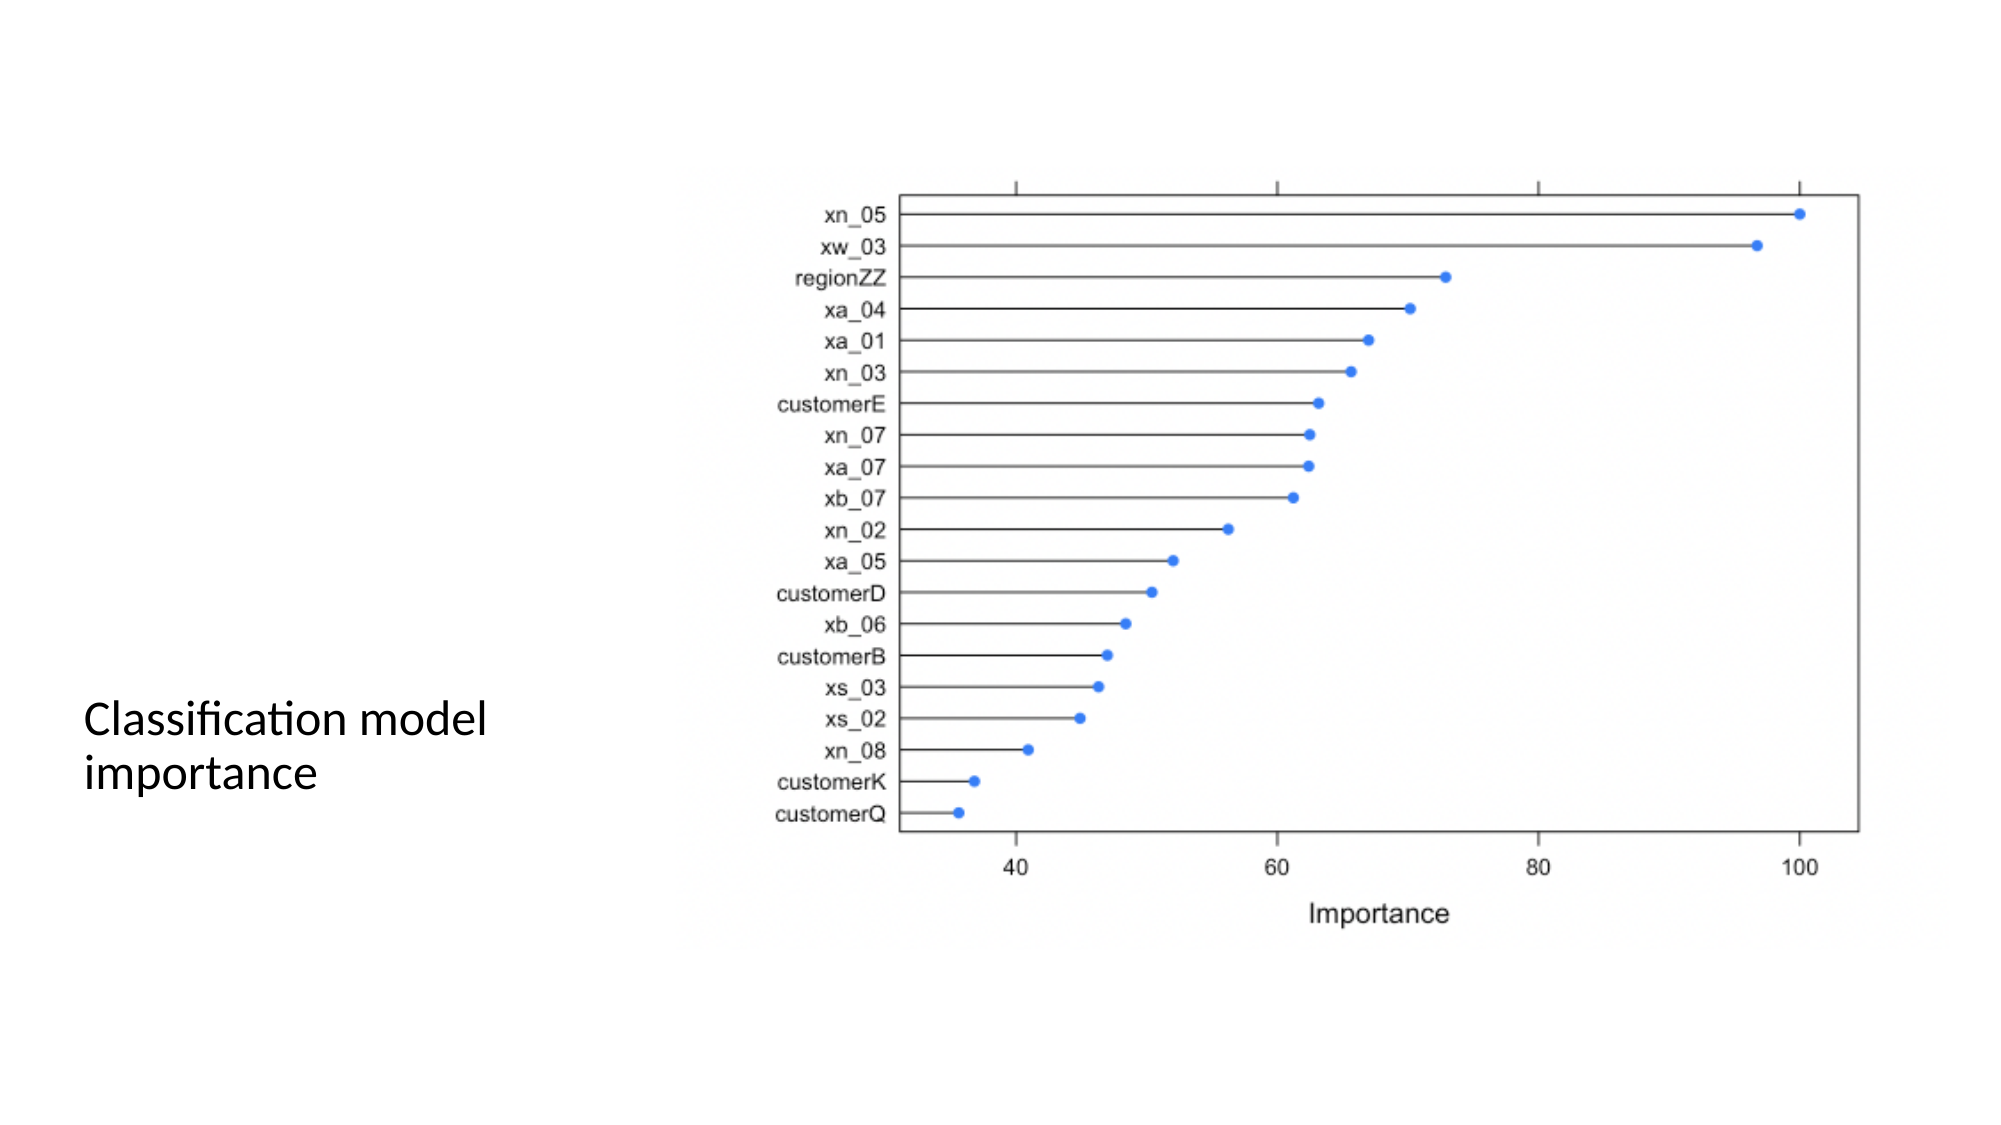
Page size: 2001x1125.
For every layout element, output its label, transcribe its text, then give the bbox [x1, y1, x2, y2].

picture [675, 166, 1950, 950]
subtitle Classification model importance [68, 684, 675, 950]
